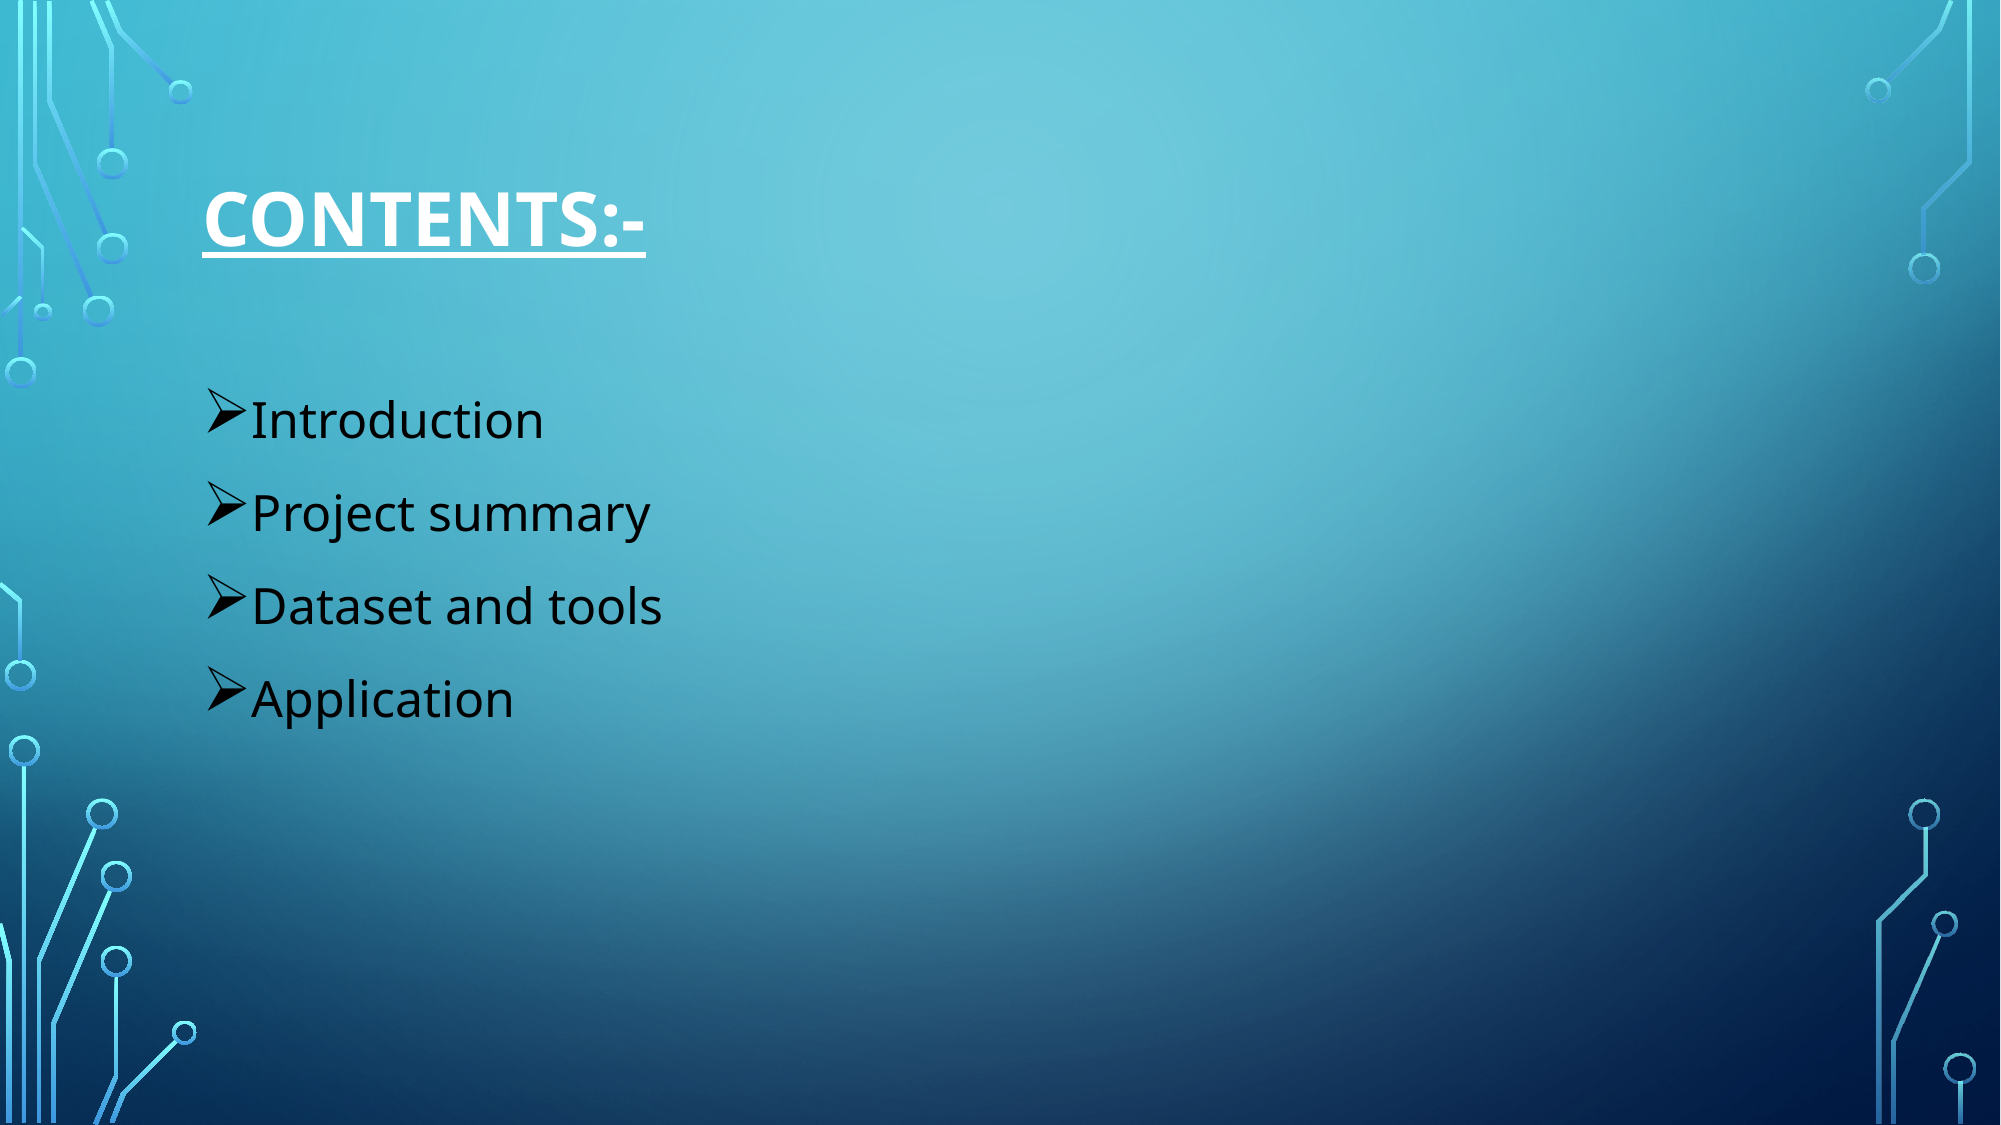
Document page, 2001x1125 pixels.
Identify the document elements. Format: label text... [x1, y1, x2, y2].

list Introduction Project summary Dataset and tools Application [187, 369, 1813, 950]
title Contents:- [187, 101, 1813, 344]
